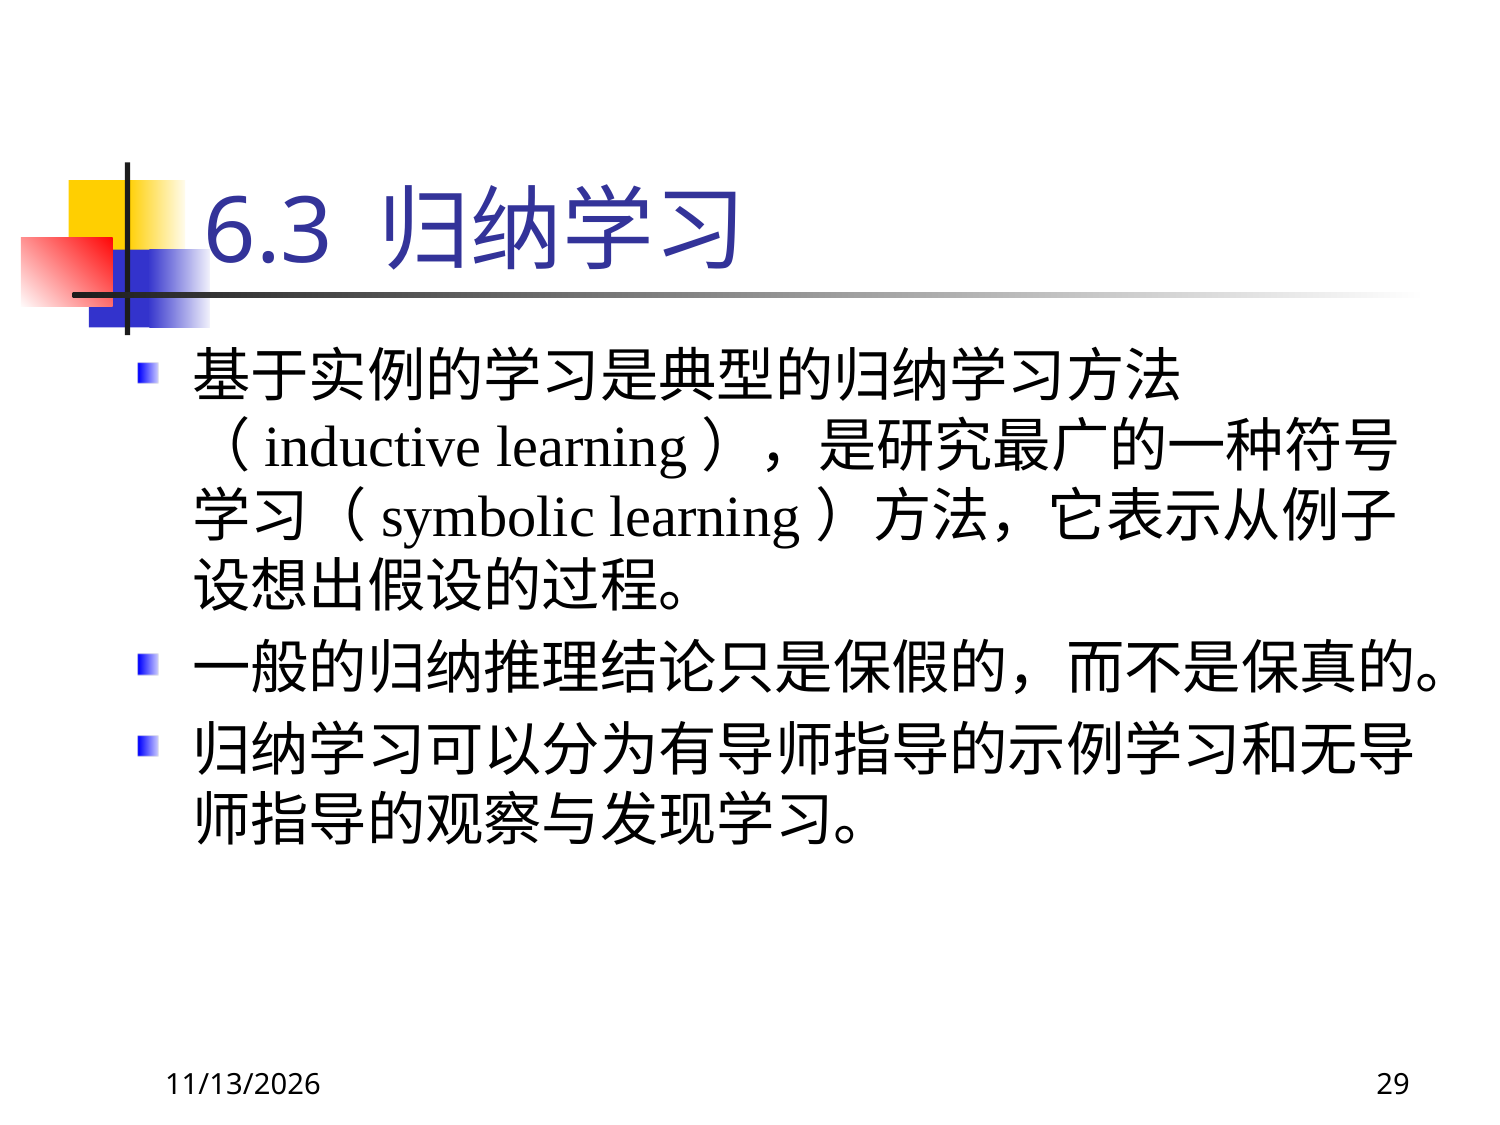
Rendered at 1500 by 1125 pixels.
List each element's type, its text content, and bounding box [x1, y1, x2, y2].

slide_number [149, 1054, 463, 1113]
title 6.3 归纳学习 [188, 101, 1468, 289]
slide_number 29 [1112, 1054, 1426, 1113]
picture [136, 652, 161, 678]
picture [136, 361, 161, 386]
picture [136, 734, 161, 759]
list 基于实例的学习是典型的归纳学习方法（inductive learning），是研究最广的一种符号学习（symbolic learning）方法，它表示从例子设想出假设的过程。 一般的归纳推理结论只是保假的，而不是保真的。 归纳学习可以分为有导师指导的示例学习和无导师指导的观察与发现学习。 [121, 331, 1469, 1054]
